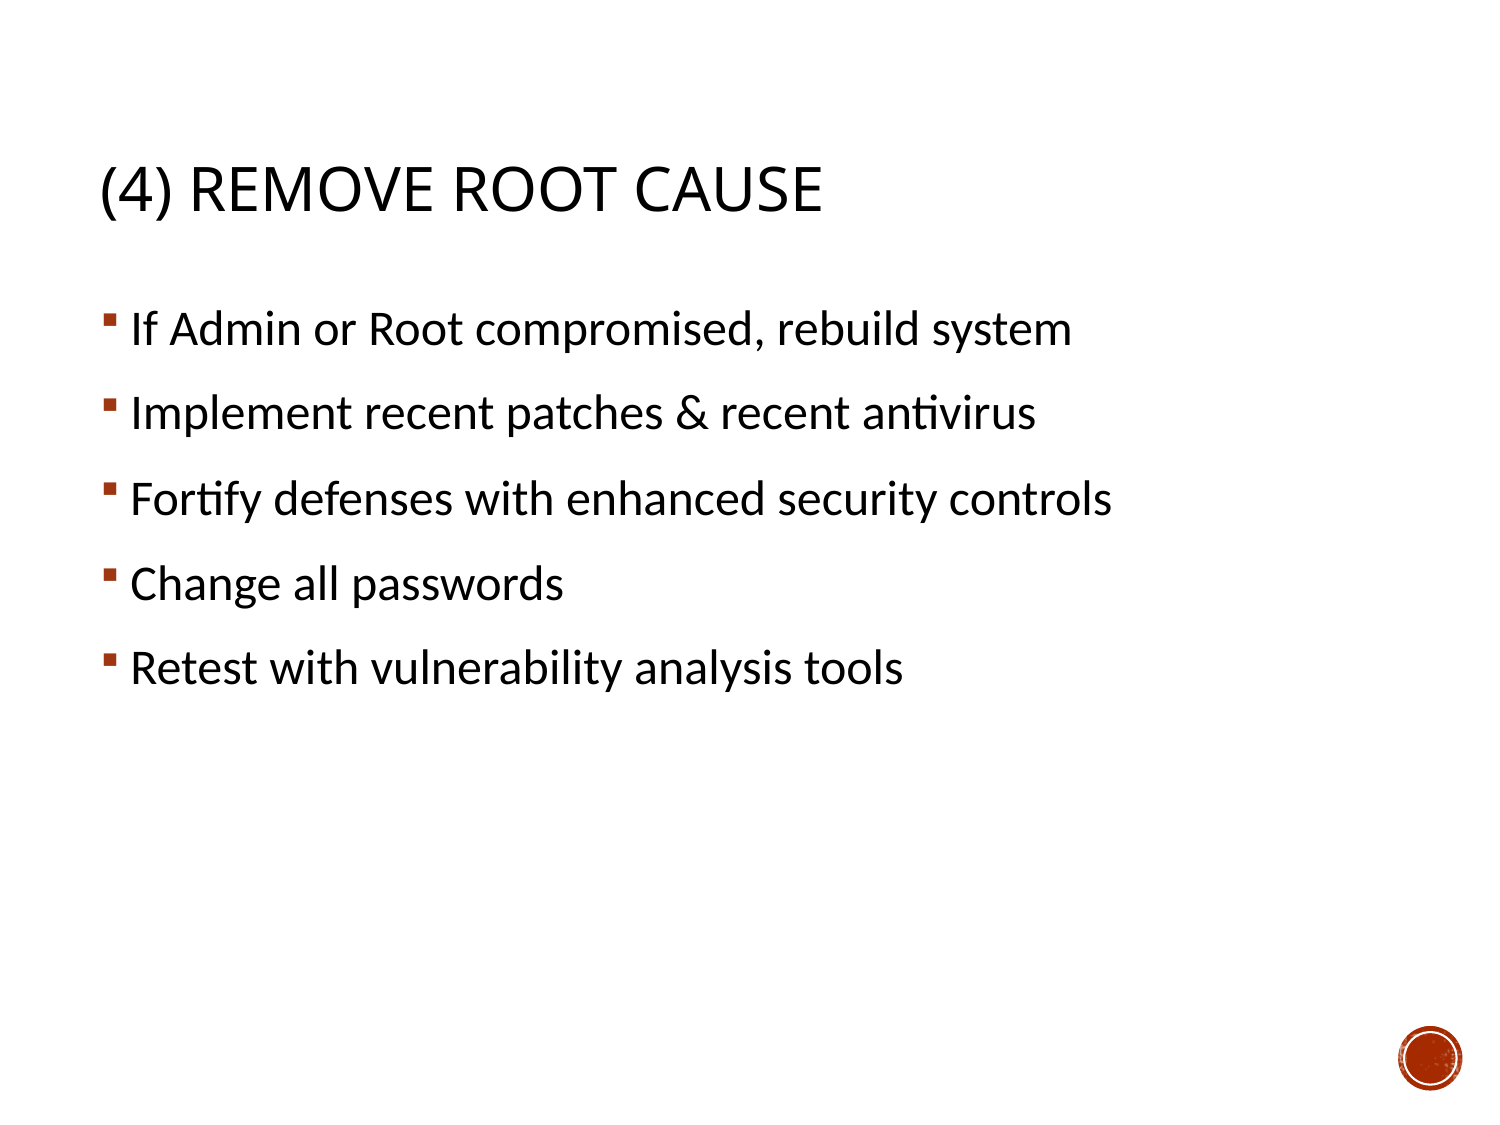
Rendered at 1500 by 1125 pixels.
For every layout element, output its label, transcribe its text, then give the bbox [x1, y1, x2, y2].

list If Admin or Root compromised, rebuild system Implement recent patches & recent antivirus Fortify defenses with enhanced security controls Change all passwords Retest with vulnerability analysis tools [85, 287, 1424, 1046]
title (4) Remove root cause [85, 150, 1424, 233]
